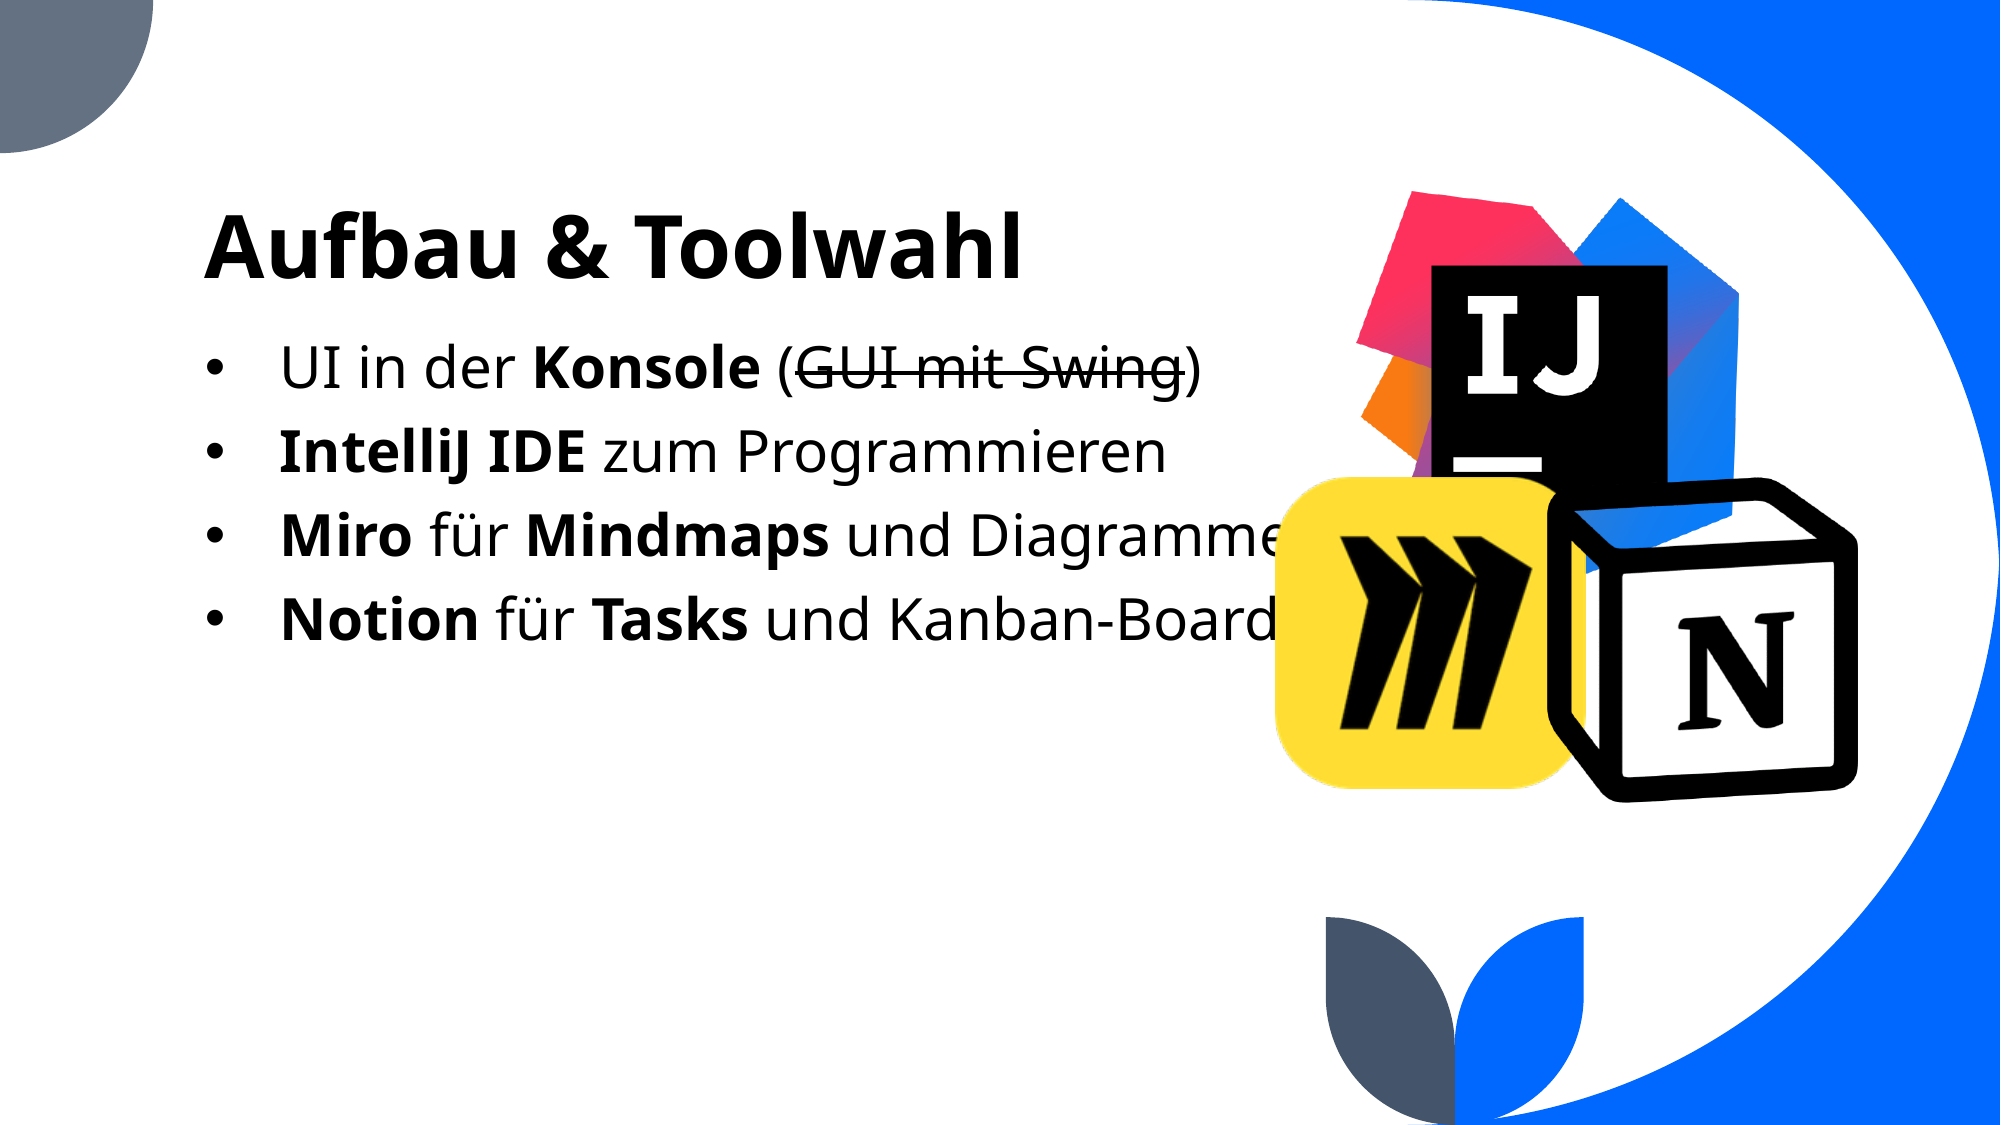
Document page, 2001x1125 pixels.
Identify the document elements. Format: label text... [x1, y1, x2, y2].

title Aufbau & Toolwahl [190, 16, 1795, 303]
list UI in der Konsole (GUI mit Swing) IntelliJ IDE zum Programmieren Miro für Mindmaps und Diagramme Notion für Tasks und Kanban-Board [190, 330, 1795, 884]
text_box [1275, 191, 1859, 803]
